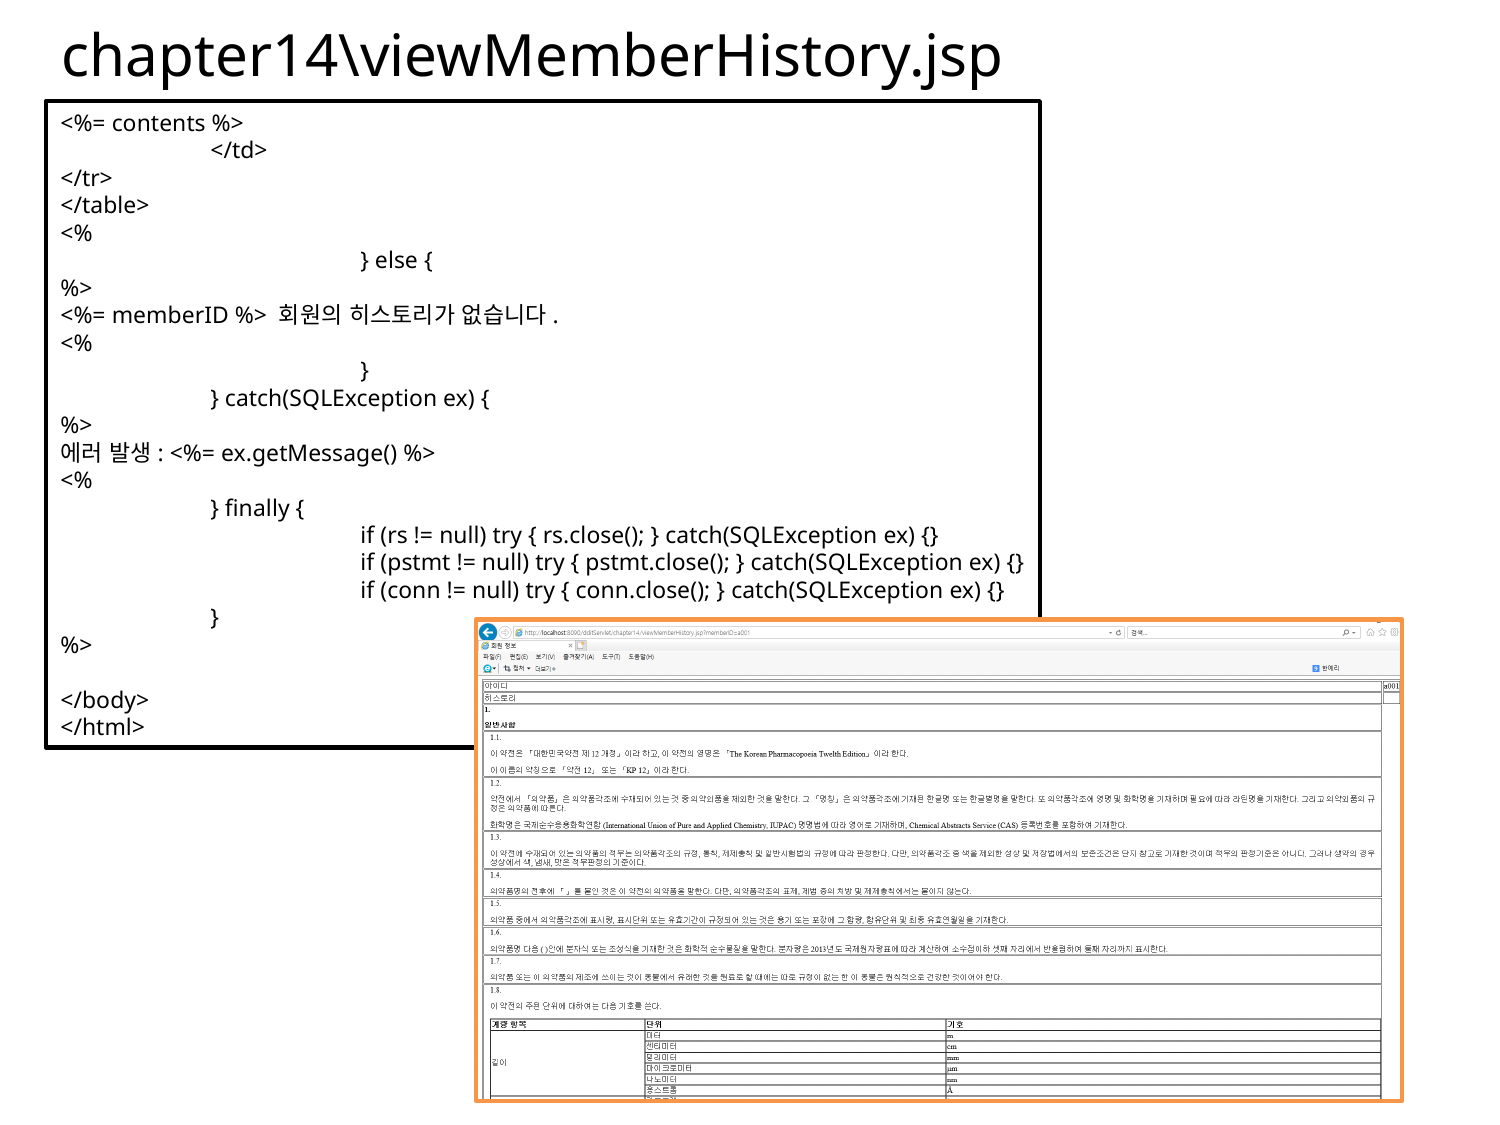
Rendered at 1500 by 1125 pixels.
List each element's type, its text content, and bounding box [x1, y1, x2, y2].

title chapter14\viewMemberHistory.jsp [46, 5, 1465, 102]
text_box <%= contents %> </td> </tr> </table> <% } else { %> <%= memberID %> 회원의 히스토리가 없습니다. <% } } catch(SQLException ex) { %> 에러 발생: <%= ex.getMessage() %> <% } finally { if (rs != null) try { rs.close(); } catch(SQLException ex) {} if (pstmt != null) try { pstmt.close(); } catch(SQLException ex) {} if (conn != null) try { conn.close(); } catch(SQLException ex) {} } %> </body> </html> [44, 99, 1042, 750]
picture [477, 621, 1400, 1100]
